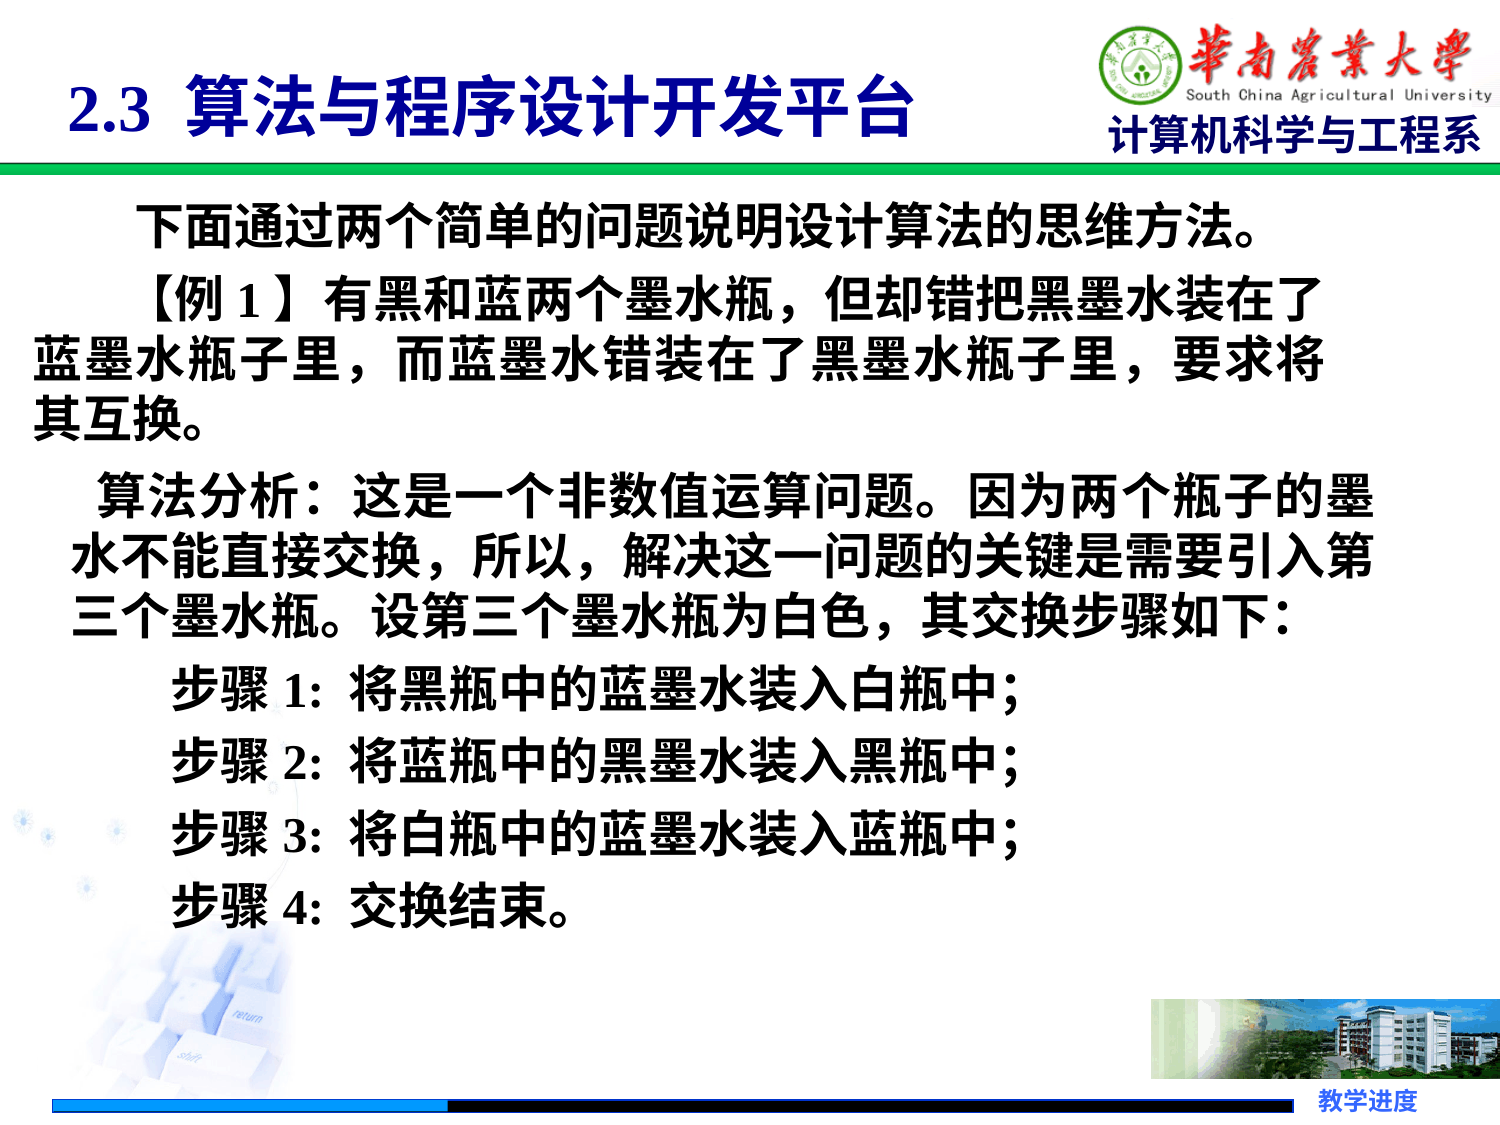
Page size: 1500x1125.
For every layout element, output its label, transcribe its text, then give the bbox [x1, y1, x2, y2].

text_box 算法分析：这是一个非数值运算问题。因为两个瓶子的墨水不能直接交换，所以，解决这一问题的关键是需要引入第三个墨水瓶。设第三个墨水瓶为白色，其交换步骤如下： 步骤1: 将黑瓶中的蓝墨水装入白瓶中； 步骤2: 将蓝瓶中的黑墨水装入黑瓶中； 步骤3: 将白瓶中的蓝墨水装入蓝瓶中； 步骤4: 交换结束。 [55, 457, 1391, 942]
picture [0, 680, 302, 1118]
text_box 下面通过两个简单的问题说明设计算法的思维方法。 【例1】有黑和蓝两个墨水瓶，但却错把黑墨水装在了蓝墨水瓶子里，而蓝墨水错装在了黑墨水瓶子里，要求将其互换。 [17, 187, 1341, 455]
picture [1092, 18, 1500, 107]
text_box [53, 1099, 448, 1112]
text_box 2.3 算法与程序设计开发平台 [53, 54, 1116, 156]
picture [0, 162, 1500, 175]
picture [1151, 999, 1500, 1079]
